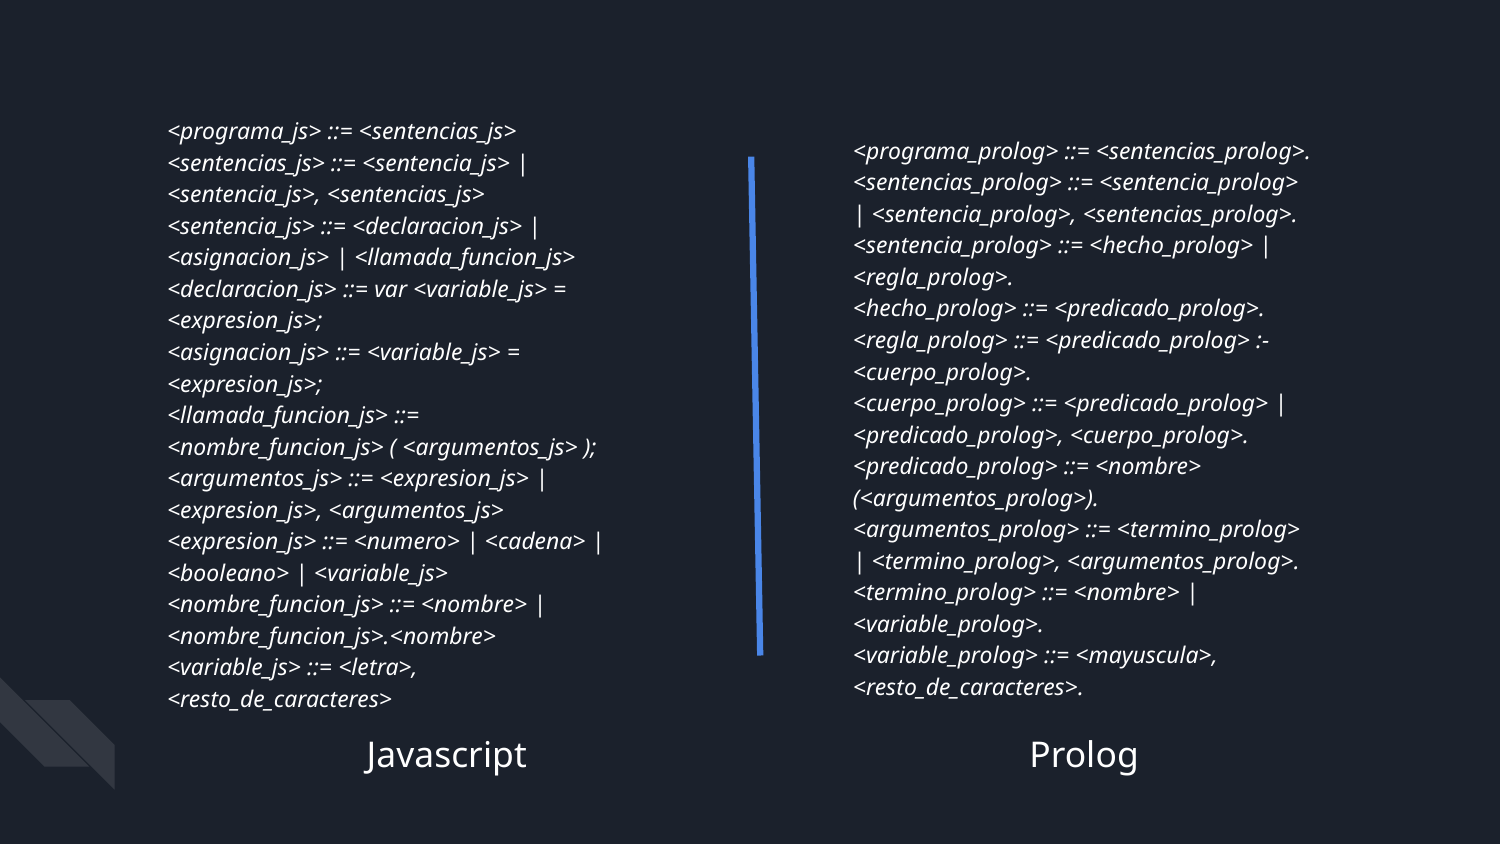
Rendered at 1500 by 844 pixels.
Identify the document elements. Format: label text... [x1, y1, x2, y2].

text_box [750, 156, 761, 656]
text_box <programa_prolog> ::= <sentencias_prolog>. <sentencias_prolog> ::= <sentencia_prolog> | <sentencia_prolog>, <sentencias_prolog>. <sentencia_prolog> ::= <hecho_prolog> | <regla_prolog>. <hecho_prolog> ::= <predicado_prolog>. <regla_prolog> ::= <predicado_prolog> :- <cuerpo_prolog>. <cuerpo_prolog> ::= <predicado_prolog> | <predicado_prolog>, <cuerpo_prolog>. <predicado_prolog> ::= <nombre> (<argumentos_prolog>). <argumentos_prolog> ::= <termino_prolog> | <termino_prolog>, <argumentos_prolog>. <termino_prolog> ::= <nombre> | <variable_prolog>. <variable_prolog> ::= <mayuscula>, <resto_de_caracteres>. [837, 117, 1331, 709]
list Prolog [770, 709, 1398, 796]
text_box <programa_js> ::= <sentencias_js> <sentencias_js> ::= <sentencia_js> | <sentencia_js>, <sentencias_js> <sentencia_js> ::= <declaracion_js> | <asignacion_js> | <llamada_funcion_js> <declaracion_js> ::= var <variable_js> = <expresion_js>; <asignacion_js> ::= <variable_js> = <expresion_js>; <llamada_funcion_js> ::= <nombre_funcion_js> ( <argumentos_js> ); <argumentos_js> ::= <expresion_js> | <expresion_js>, <argumentos_js> <expresion_js> ::= <numero> | <cadena> | <booleano> | <variable_js> <nombre_funcion_js> ::= <nombre> | <nombre_funcion_js>.<nombre> <variable_js> ::= <letra>, <resto_de_caracteres> [152, 97, 645, 727]
list Javascript [133, 709, 761, 796]
